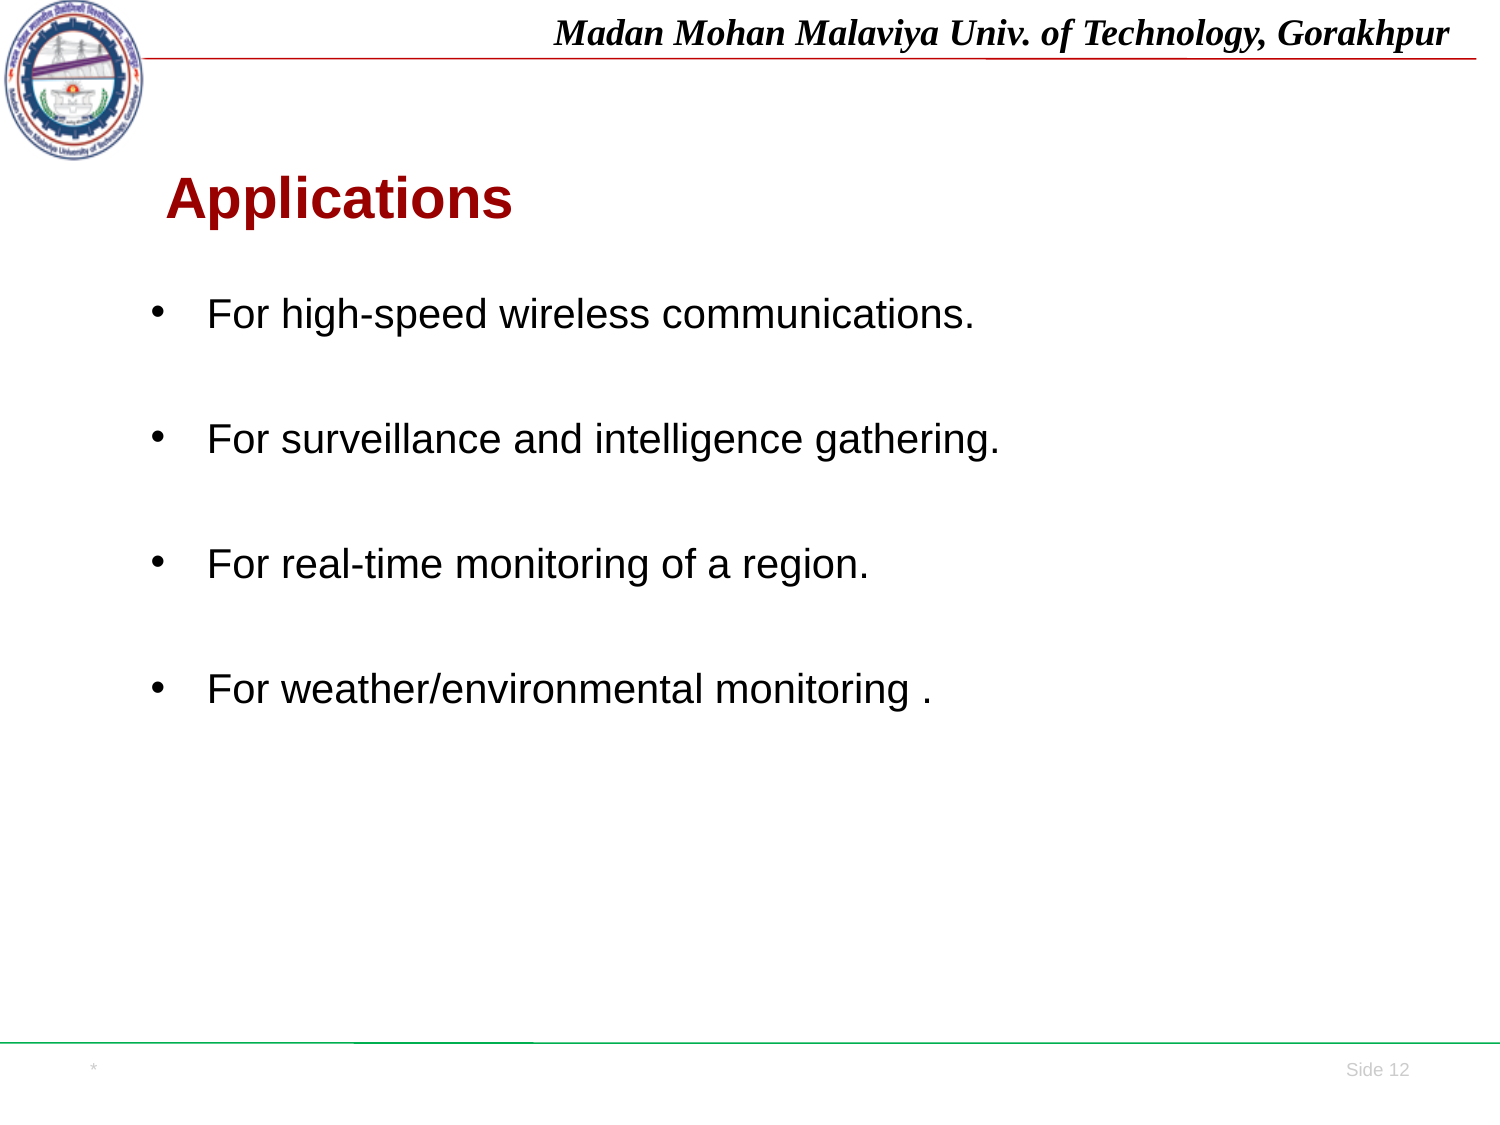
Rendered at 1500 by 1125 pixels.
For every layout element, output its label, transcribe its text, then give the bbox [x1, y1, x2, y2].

picture [0, 0, 148, 152]
list For high-speed wireless communications. For surveillance and intelligence gathering. For real-time monitoring of a region. For weather/environmental monitoring . [135, 278, 1224, 792]
title Applications [0, 152, 1405, 265]
